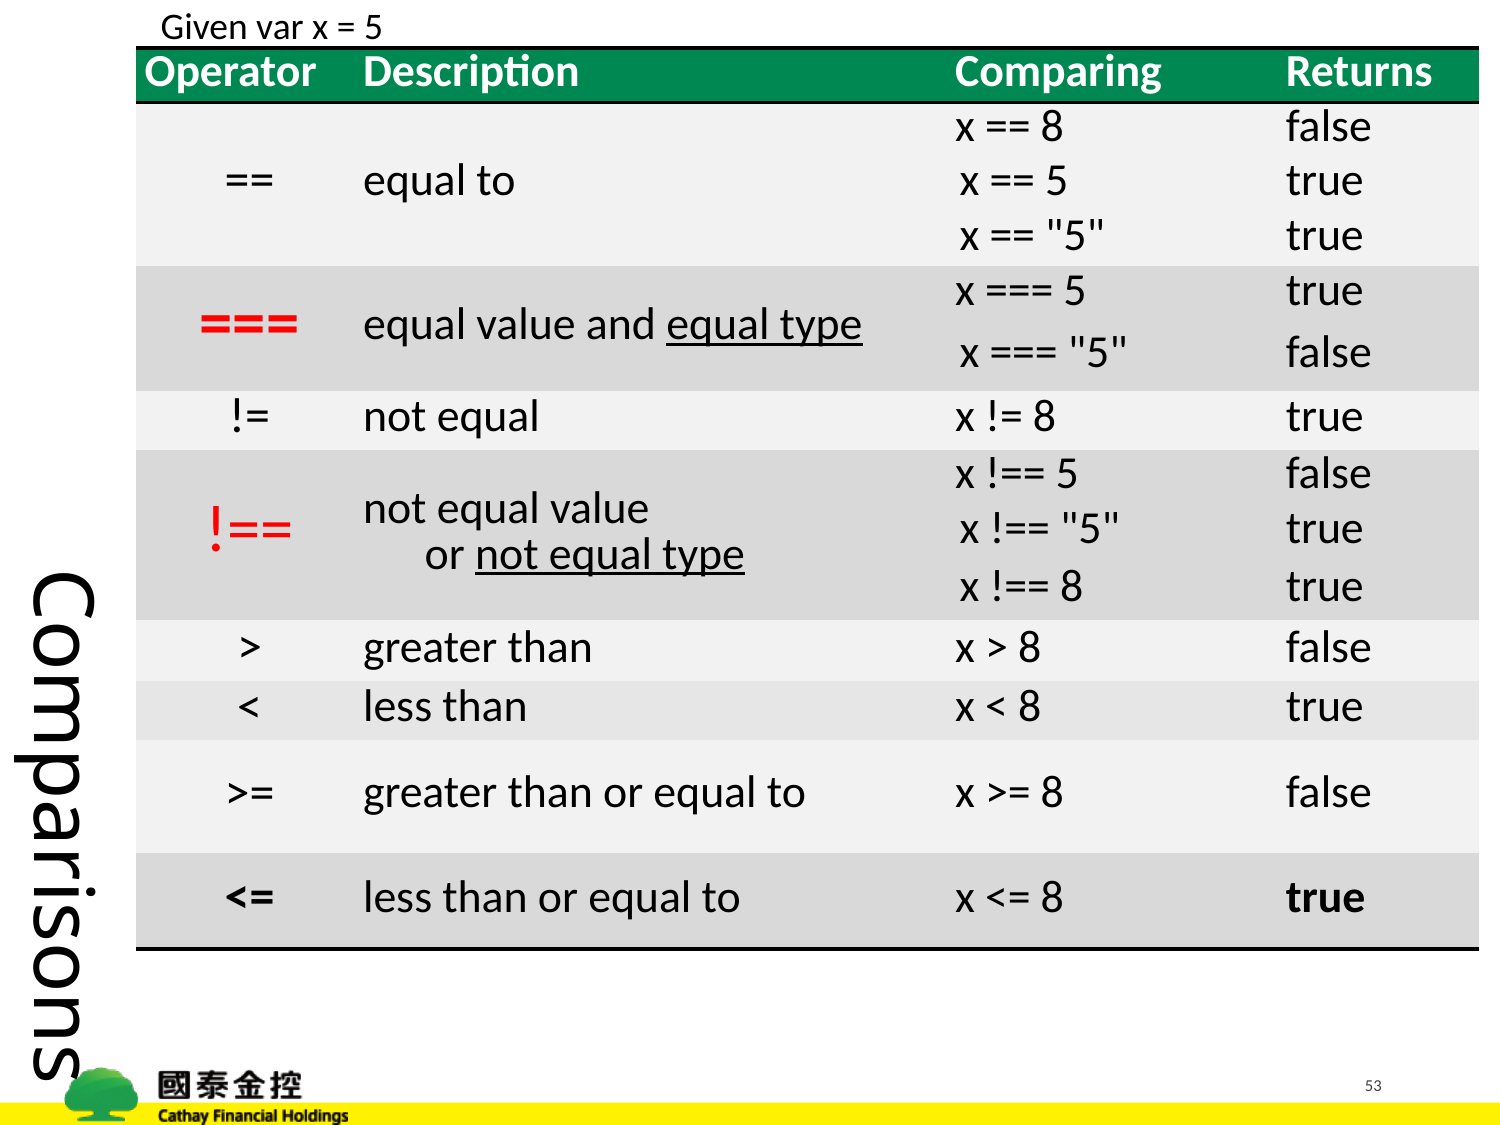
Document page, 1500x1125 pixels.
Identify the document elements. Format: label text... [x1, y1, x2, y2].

table_cell x < 8 [951, 681, 1281, 740]
table_cell x >= 8 [951, 740, 1281, 853]
table_cell x > 8 [951, 620, 1281, 681]
table_cell true [1281, 559, 1479, 620]
table_cell true [1281, 157, 1479, 212]
table_cell x <= 8 [951, 853, 1281, 947]
table_cell > [136, 620, 359, 681]
table_cell >= [136, 740, 359, 853]
table_cell false [1281, 450, 1479, 504]
table_cell false [1281, 740, 1479, 853]
table_header Description [359, 50, 951, 101]
table_cell != [136, 391, 359, 450]
title Comparisons [0, 553, 130, 1106]
table_cell x !== "5" [951, 504, 1281, 559]
table_cell x === "5" [951, 321, 1281, 391]
table_cell x == "5" [951, 212, 1281, 266]
table_cell less than [359, 681, 951, 740]
table_cell less than or equal to [359, 853, 951, 947]
table_cell <= [136, 853, 359, 947]
table_header Comparing [951, 50, 1281, 101]
picture [64, 1067, 348, 1125]
table_cell true [1281, 504, 1479, 559]
table_cell === [136, 266, 359, 391]
table_cell true [1281, 391, 1479, 450]
table_cell not equal [359, 391, 951, 450]
table_header Returns [1281, 50, 1479, 101]
table_cell equal to [359, 104, 951, 266]
table_cell true [1281, 266, 1479, 321]
table_cell true [1281, 681, 1479, 740]
table_cell greater than or equal to [359, 740, 951, 853]
table_cell true [1281, 212, 1479, 266]
table_cell not equal value or not equal type [359, 450, 951, 620]
table_cell < [136, 681, 359, 740]
table_cell false [1281, 620, 1479, 681]
table_cell x !== 8 [951, 559, 1281, 620]
table_cell true [1281, 853, 1479, 947]
table_cell x !== 5 [951, 450, 1281, 504]
table_cell x == 8 [951, 104, 1281, 157]
table_cell !== [136, 450, 359, 620]
table_cell x === 5 [951, 266, 1281, 321]
table_cell false [1281, 321, 1479, 391]
table_cell greater than [359, 620, 951, 681]
table_cell equal value and equal type [359, 266, 951, 391]
table_cell false [1281, 104, 1479, 157]
text_box Given var x = 5 [145, 0, 399, 55]
table_cell x != 8 [951, 391, 1281, 450]
table_cell == [136, 104, 359, 266]
table_header Operator [136, 50, 359, 101]
table_cell x == 5 [951, 157, 1281, 212]
